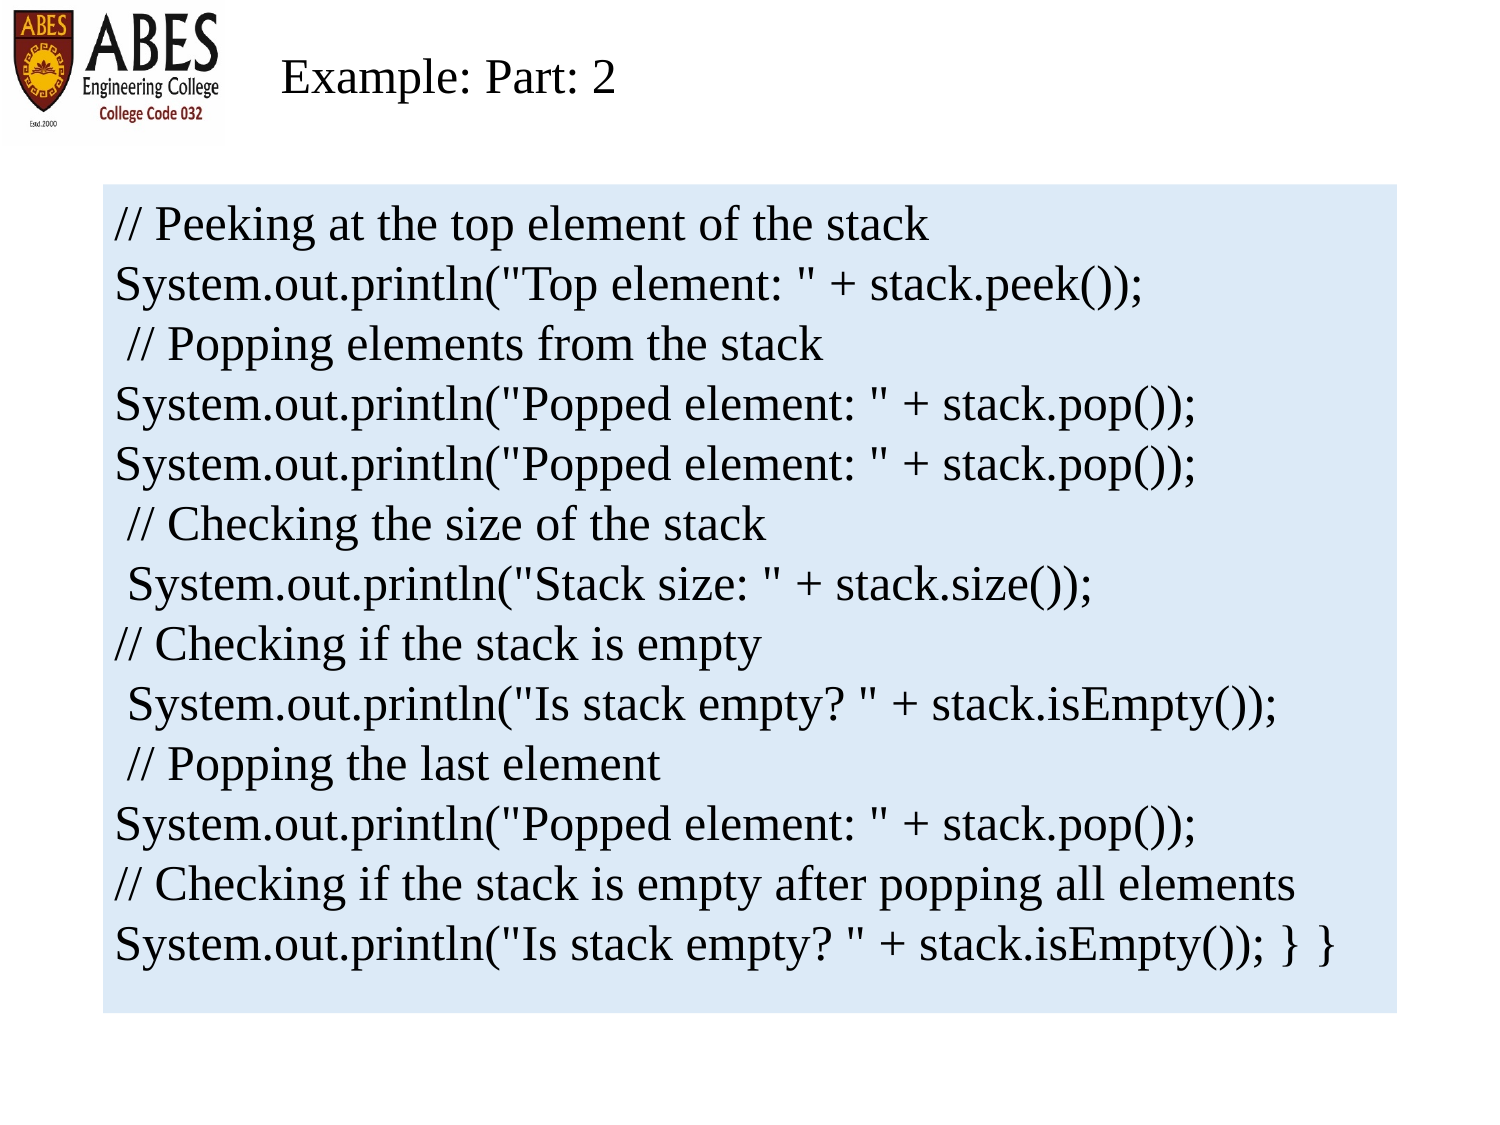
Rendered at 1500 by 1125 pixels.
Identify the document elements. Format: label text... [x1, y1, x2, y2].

picture [2, 0, 225, 146]
list // Peeking at the top element of the stack System.out.println("Top element: " + stack.peek()); // Popping elements from the stack System.out.println("Popped element: " + stack.pop()); System.out.println("Popped element: " + stack.pop()); // Checking the size of the stack System.out.println("Stack size: " + stack.size()); // Checking if the stack is empty System.out.println("Is stack empty? " + stack.isEmpty()); // Popping the last element System.out.println("Popped element: " + stack.pop()); // Checking if the stack is empty after popping all elements System.out.println("Is stack empty? " + stack.isEmpty()); } } [103, 184, 1397, 1014]
title Example: Part: 2 [265, 42, 1436, 112]
